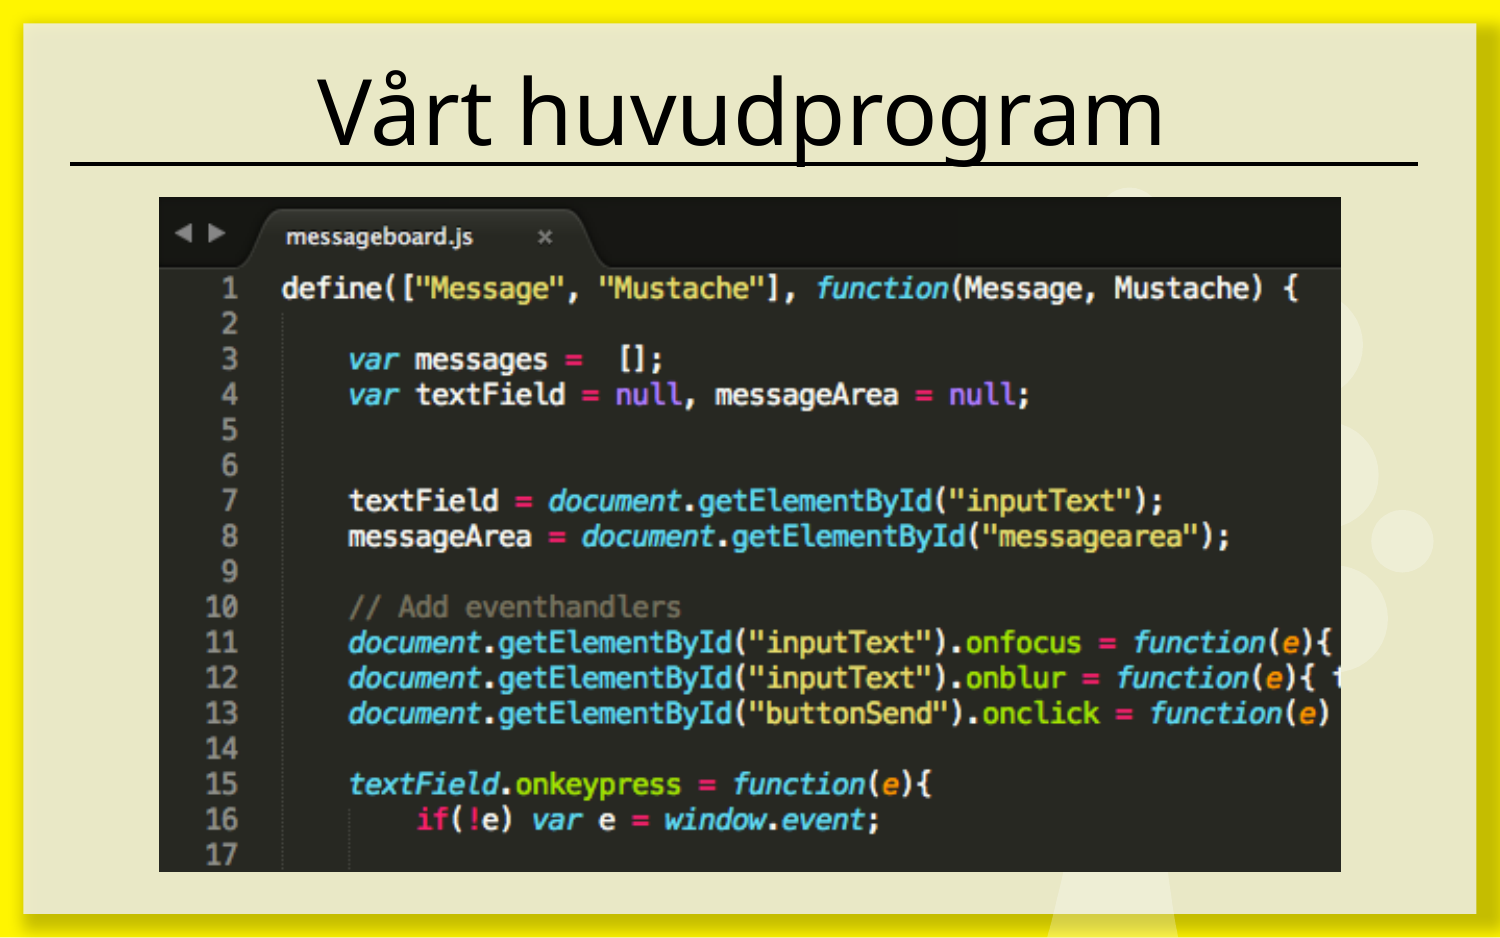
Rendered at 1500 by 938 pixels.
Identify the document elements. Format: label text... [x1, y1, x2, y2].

picture [159, 196, 1341, 873]
title Vårt huvudprogram [105, 46, 1381, 174]
